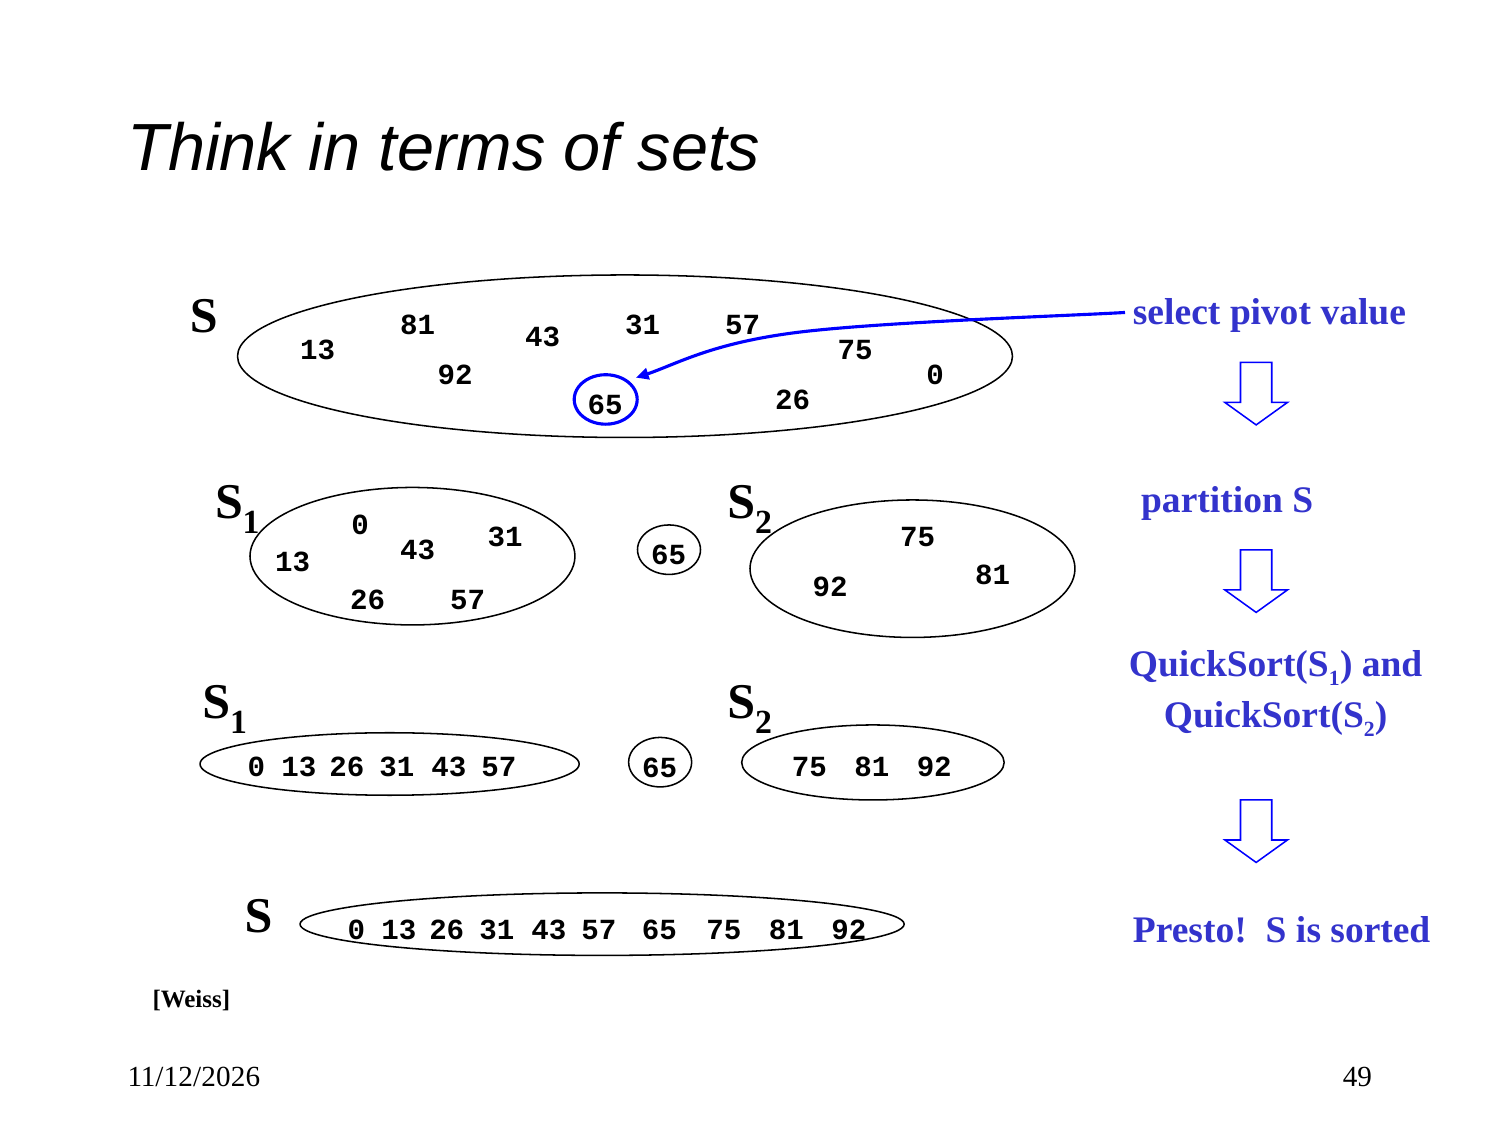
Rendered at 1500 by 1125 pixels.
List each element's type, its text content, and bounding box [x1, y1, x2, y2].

text_box 31 [472, 510, 538, 560]
text_box 0 [336, 497, 384, 548]
text_box [1224, 799, 1288, 863]
text_box 13 [285, 322, 351, 373]
text_box [532, 743, 580, 785]
text_box S [229, 875, 288, 950]
text_box [750, 499, 1075, 638]
text_box 92 [422, 347, 488, 398]
text_box 13 [260, 535, 326, 585]
text_box 57 [466, 740, 532, 790]
text_box 43 [510, 310, 576, 360]
text_box 65 [572, 377, 638, 428]
text_box S [175, 275, 233, 350]
text_box 65 [627, 740, 692, 791]
text_box [882, 912, 905, 936]
text_box S1 [187, 652, 262, 748]
text_box 92 [816, 902, 882, 953]
text_box [636, 312, 1126, 380]
slide_number 49 [1074, 1049, 1388, 1125]
text_box 75 [691, 902, 757, 953]
text_box [268, 732, 512, 740]
text_box Presto! S is sorted [1118, 897, 1446, 958]
text_box [389, 892, 816, 902]
text_box [249, 548, 260, 580]
text_box 43 [530, 902, 566, 953]
text_box [200, 748, 232, 782]
text_box 65 [636, 527, 701, 578]
text_box [741, 724, 1005, 800]
text_box 75 [822, 322, 888, 329]
text_box 0 [911, 347, 959, 398]
text_box 43 [430, 740, 466, 790]
text_box 57 [435, 572, 501, 623]
text_box 26 [760, 372, 826, 423]
text_box S1 [200, 452, 275, 548]
text_box [Weiss] [137, 975, 246, 1020]
text_box 13 [280, 740, 314, 790]
text_box [264, 487, 575, 617]
text_box QuickSort(S1) and QuickSort(S2) [1114, 631, 1438, 749]
text_box [300, 910, 332, 939]
text_box 65 [626, 902, 691, 953]
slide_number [112, 1049, 426, 1125]
text_box partition S [1126, 467, 1329, 528]
text_box 31 [610, 297, 676, 348]
text_box 75 [822, 345, 888, 373]
text_box 26 [414, 902, 480, 953]
text_box [637, 524, 701, 575]
text_box 0 [232, 740, 280, 790]
text_box 57 [710, 297, 776, 348]
text_box [1224, 549, 1288, 613]
text_box S2 [712, 452, 787, 548]
text_box [1224, 362, 1288, 425]
text_box 81 [757, 902, 816, 953]
text_box 43 [385, 522, 451, 573]
text_box [574, 374, 638, 425]
text_box [628, 737, 692, 787]
text_box 26 [335, 572, 401, 623]
text_box select pivot value [1118, 280, 1422, 340]
text_box [374, 573, 451, 625]
text_box 13 [380, 902, 414, 953]
text_box 81 [385, 297, 451, 348]
text_box [237, 274, 1013, 438]
text_box 57 [566, 902, 626, 953]
text_box 0 [332, 902, 380, 953]
title Think in terms of sets [112, 49, 1388, 238]
text_box 31 [480, 902, 530, 953]
text_box 31 [380, 740, 430, 790]
text_box [284, 790, 495, 796]
text_box 26 [314, 740, 380, 790]
text_box S2 [712, 652, 787, 748]
